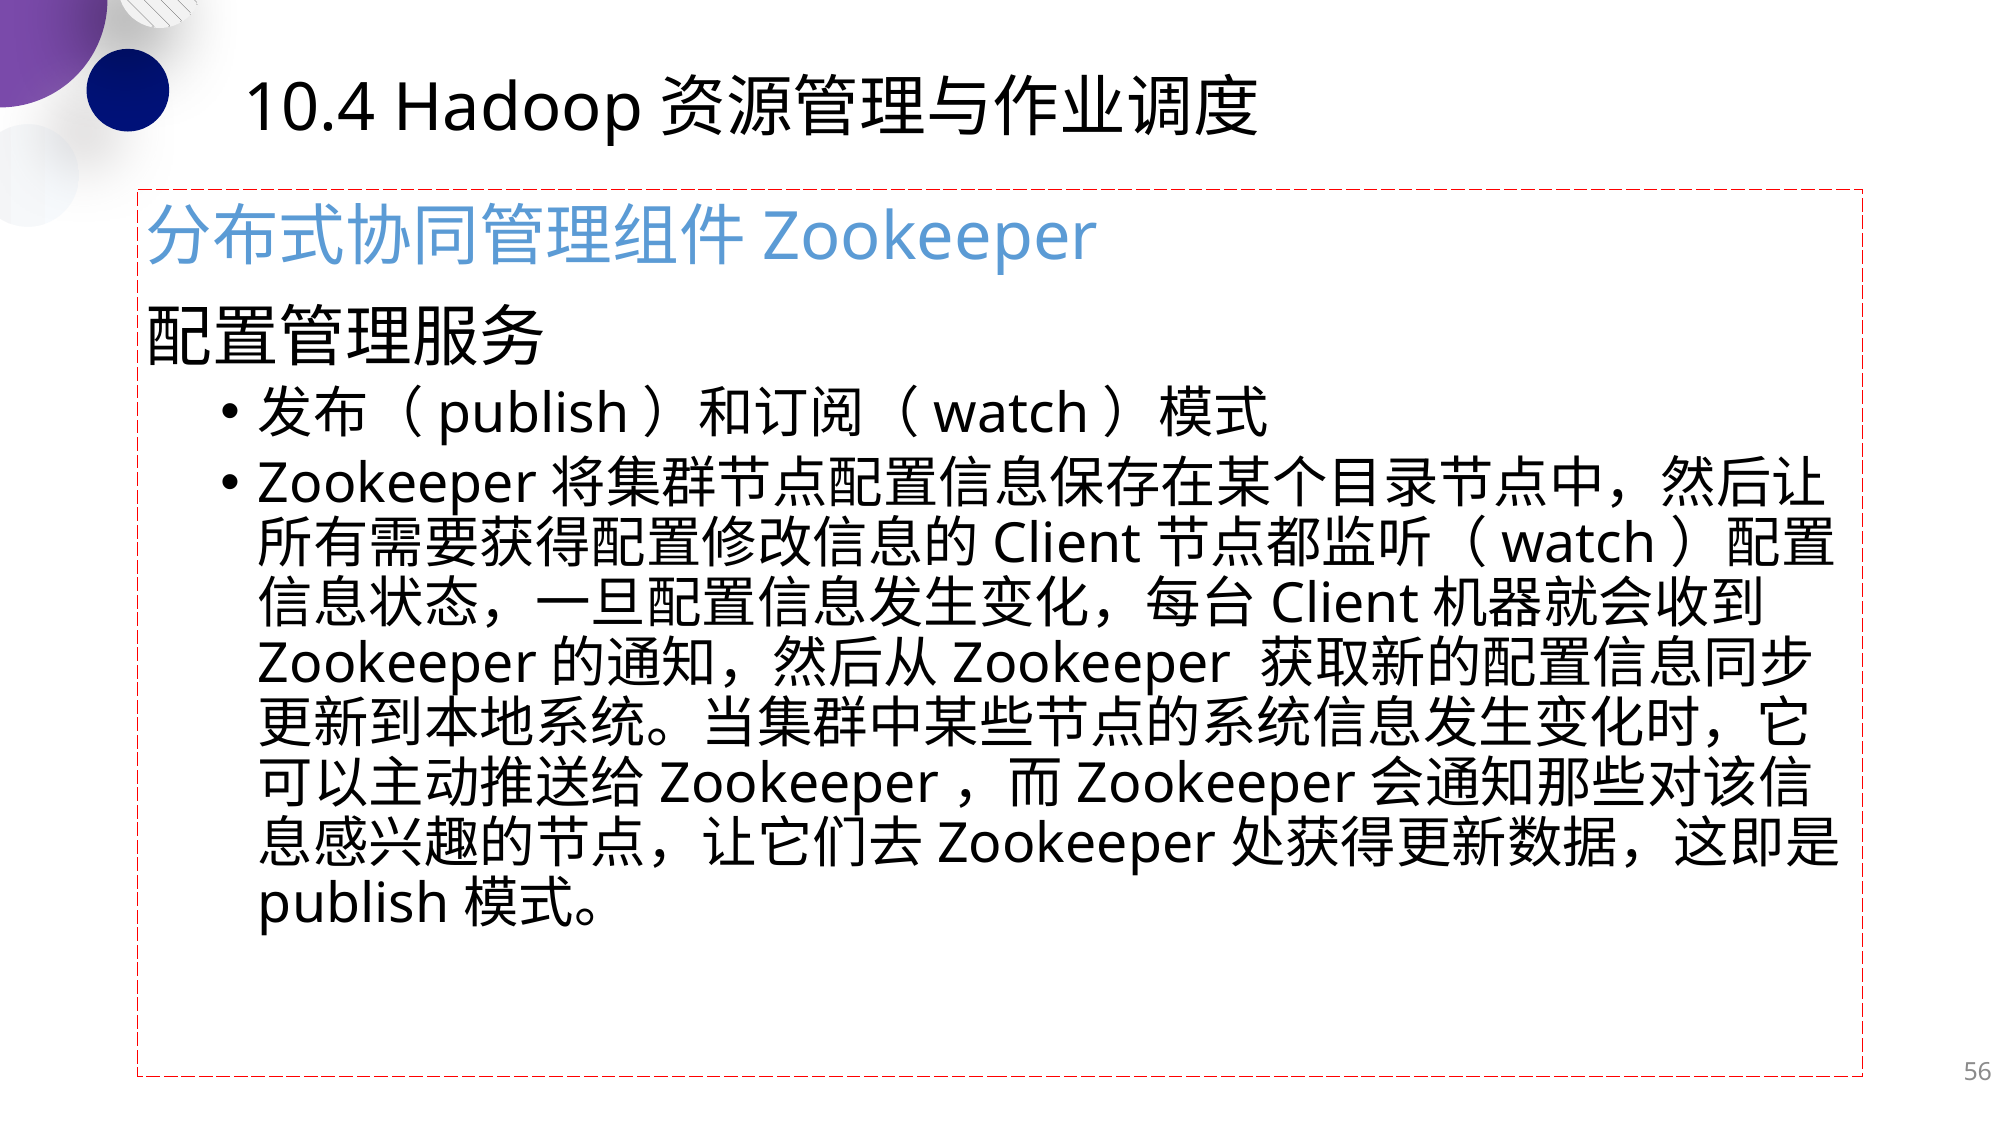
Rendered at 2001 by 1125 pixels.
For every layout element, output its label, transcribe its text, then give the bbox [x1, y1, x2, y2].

title 10.4 Hadoop资源管理与作业调度 [235, 59, 1863, 159]
text_box [324, 291, 1638, 975]
slide_number 56 [1550, 1042, 2000, 1103]
list 分布式协同管理组件Zookeeper 配置管理服务 发布（publish）和订阅（watch）模式 Zookeeper将集群节点配置信息保存在某个目录节点中，然后让所有需要获得配置修改信息的Client节点都监听（watch）配置信息状态，一旦配置信息发生变化，每台Client机器就会收到 Zookeeper的通知，然后从Zookeeper 获取新的配置信息同步更新到本地系统。当集群中某些节点的系统信息发生变化时，它可以主动推送给Zookeeper，而Zookeeper会通知那些对该信息感兴趣的节点，让它们去Zookeeper处获得更新数据，这即是publish模式。 [137, 189, 1863, 1077]
